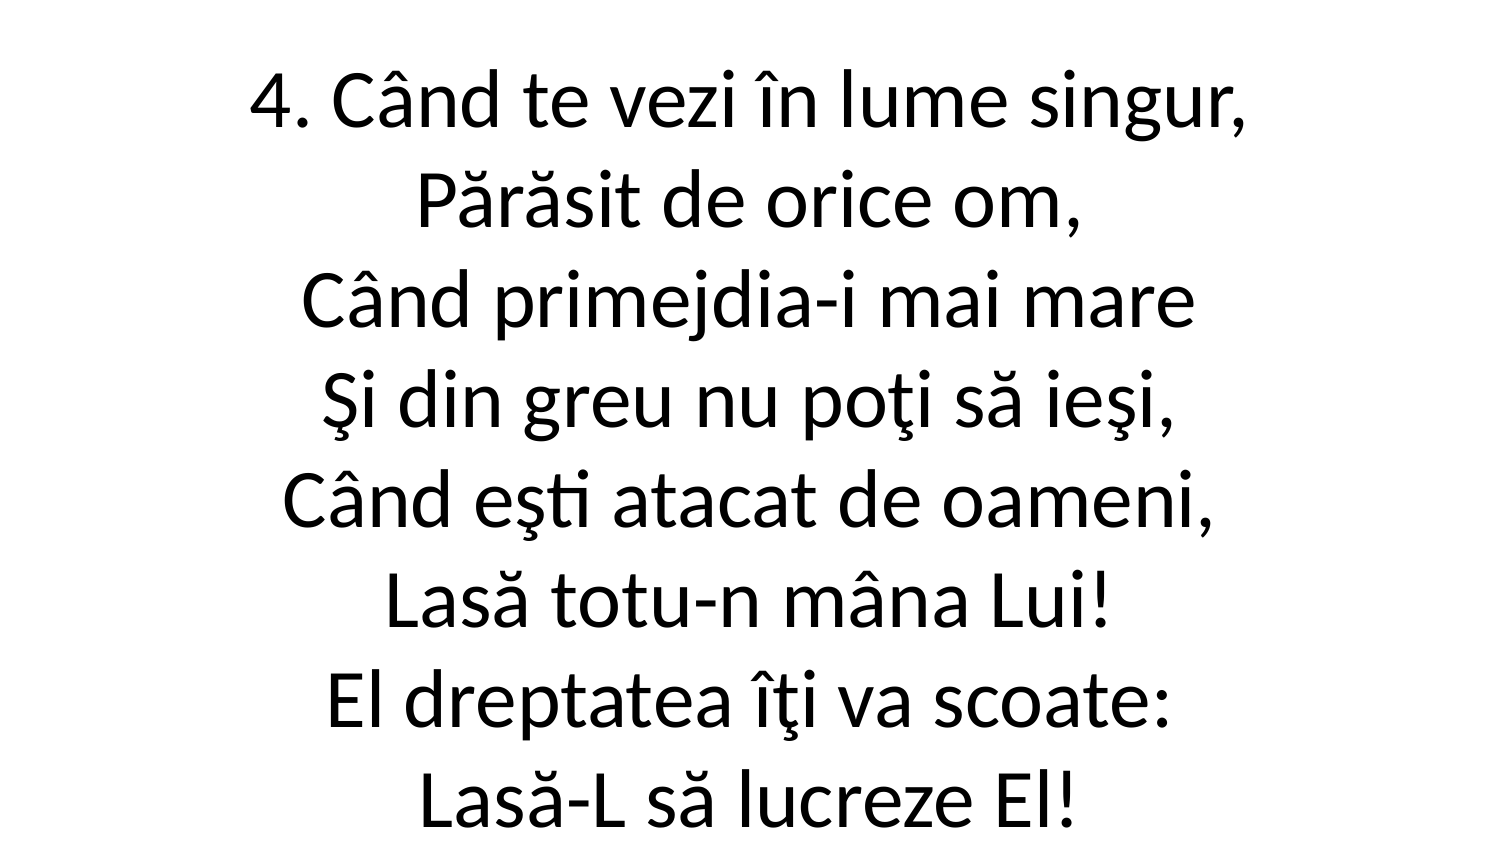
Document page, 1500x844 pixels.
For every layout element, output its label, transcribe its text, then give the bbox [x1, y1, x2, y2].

text_box 4. Când te vezi în lume singur, Părăsit de orice om, Când primejdia-i mai mare Şi din greu nu poţi să ieşi, Când eşti atacat de oameni, Lasă totu-n mâna Lui! El dreptatea îţi va scoate: Lasă-L să lucreze El! [235, 0, 1265, 844]
